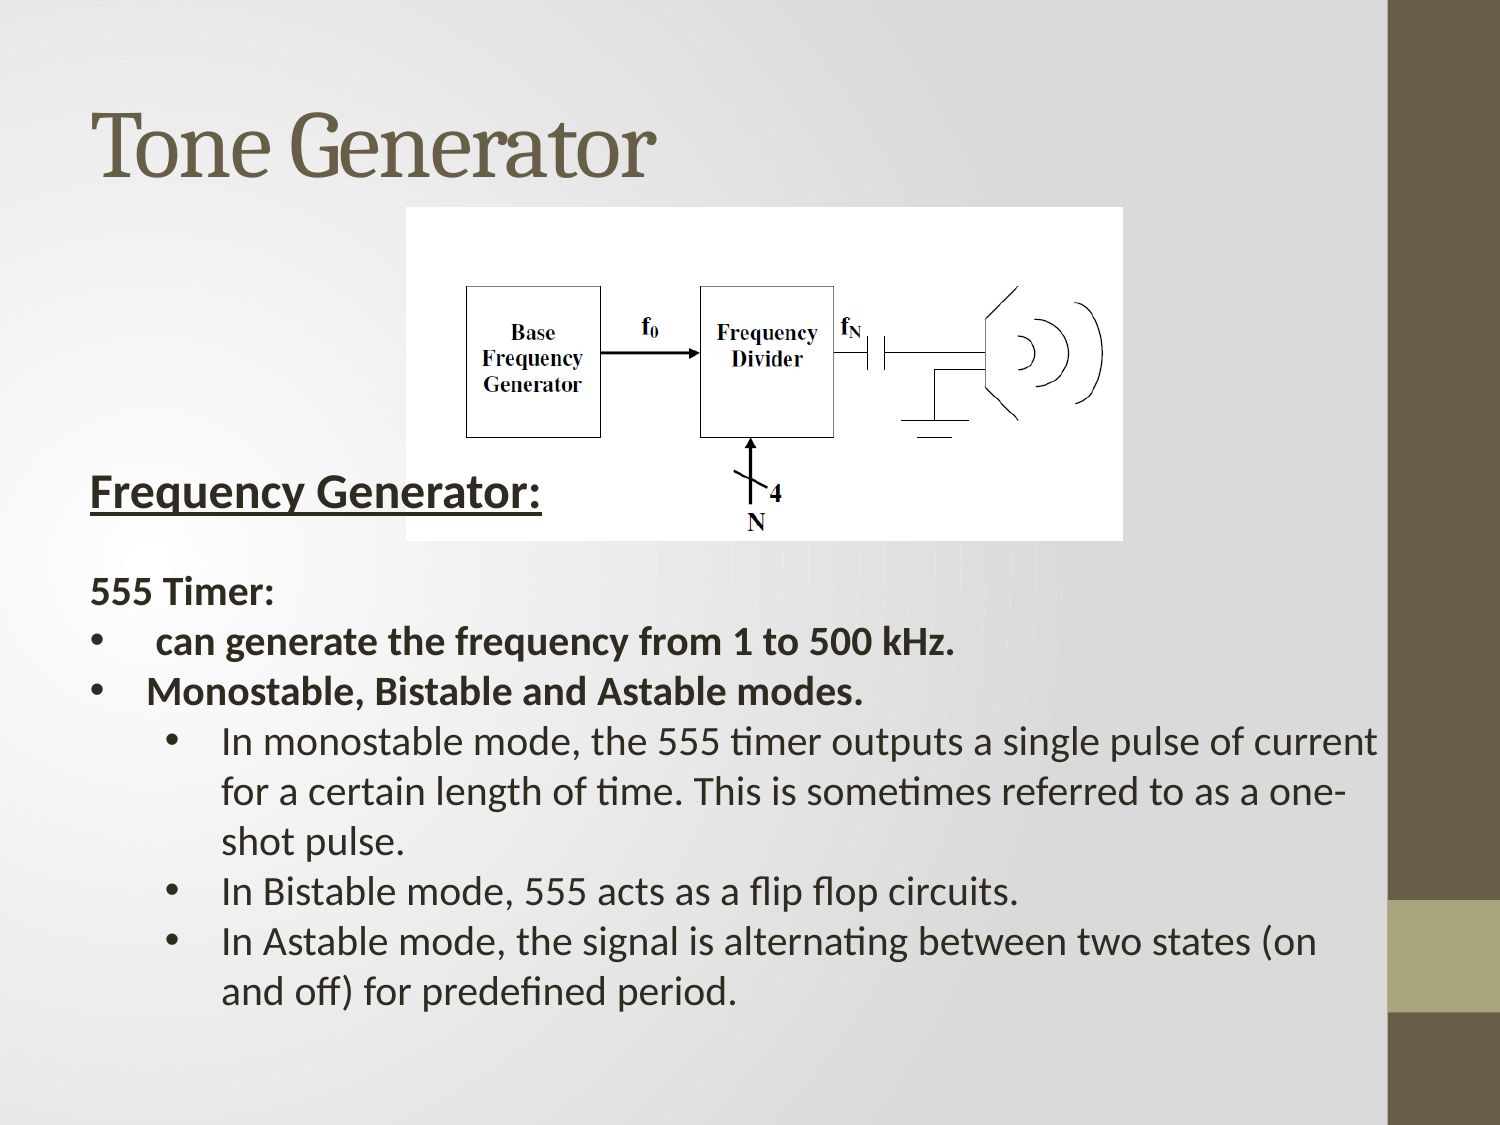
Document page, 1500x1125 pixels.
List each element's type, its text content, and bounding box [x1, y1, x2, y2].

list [405, 207, 1124, 542]
title Tone Generator [75, 45, 1325, 233]
text_box Frequency Generator: 555 Timer: can generate the frequency from 1 to 500 kHz. Monostable, Bistable and Astable modes. In monostable mode, the 555 timer outputs a single pulse of current for a certain length of time. This is sometimes referred to as a one-shot pulse. In Bistable mode, 555 acts as a flip flop circuits. In Astable mode, the signal is alternating between two states (on and off) for predefined period. [75, 451, 1400, 1022]
